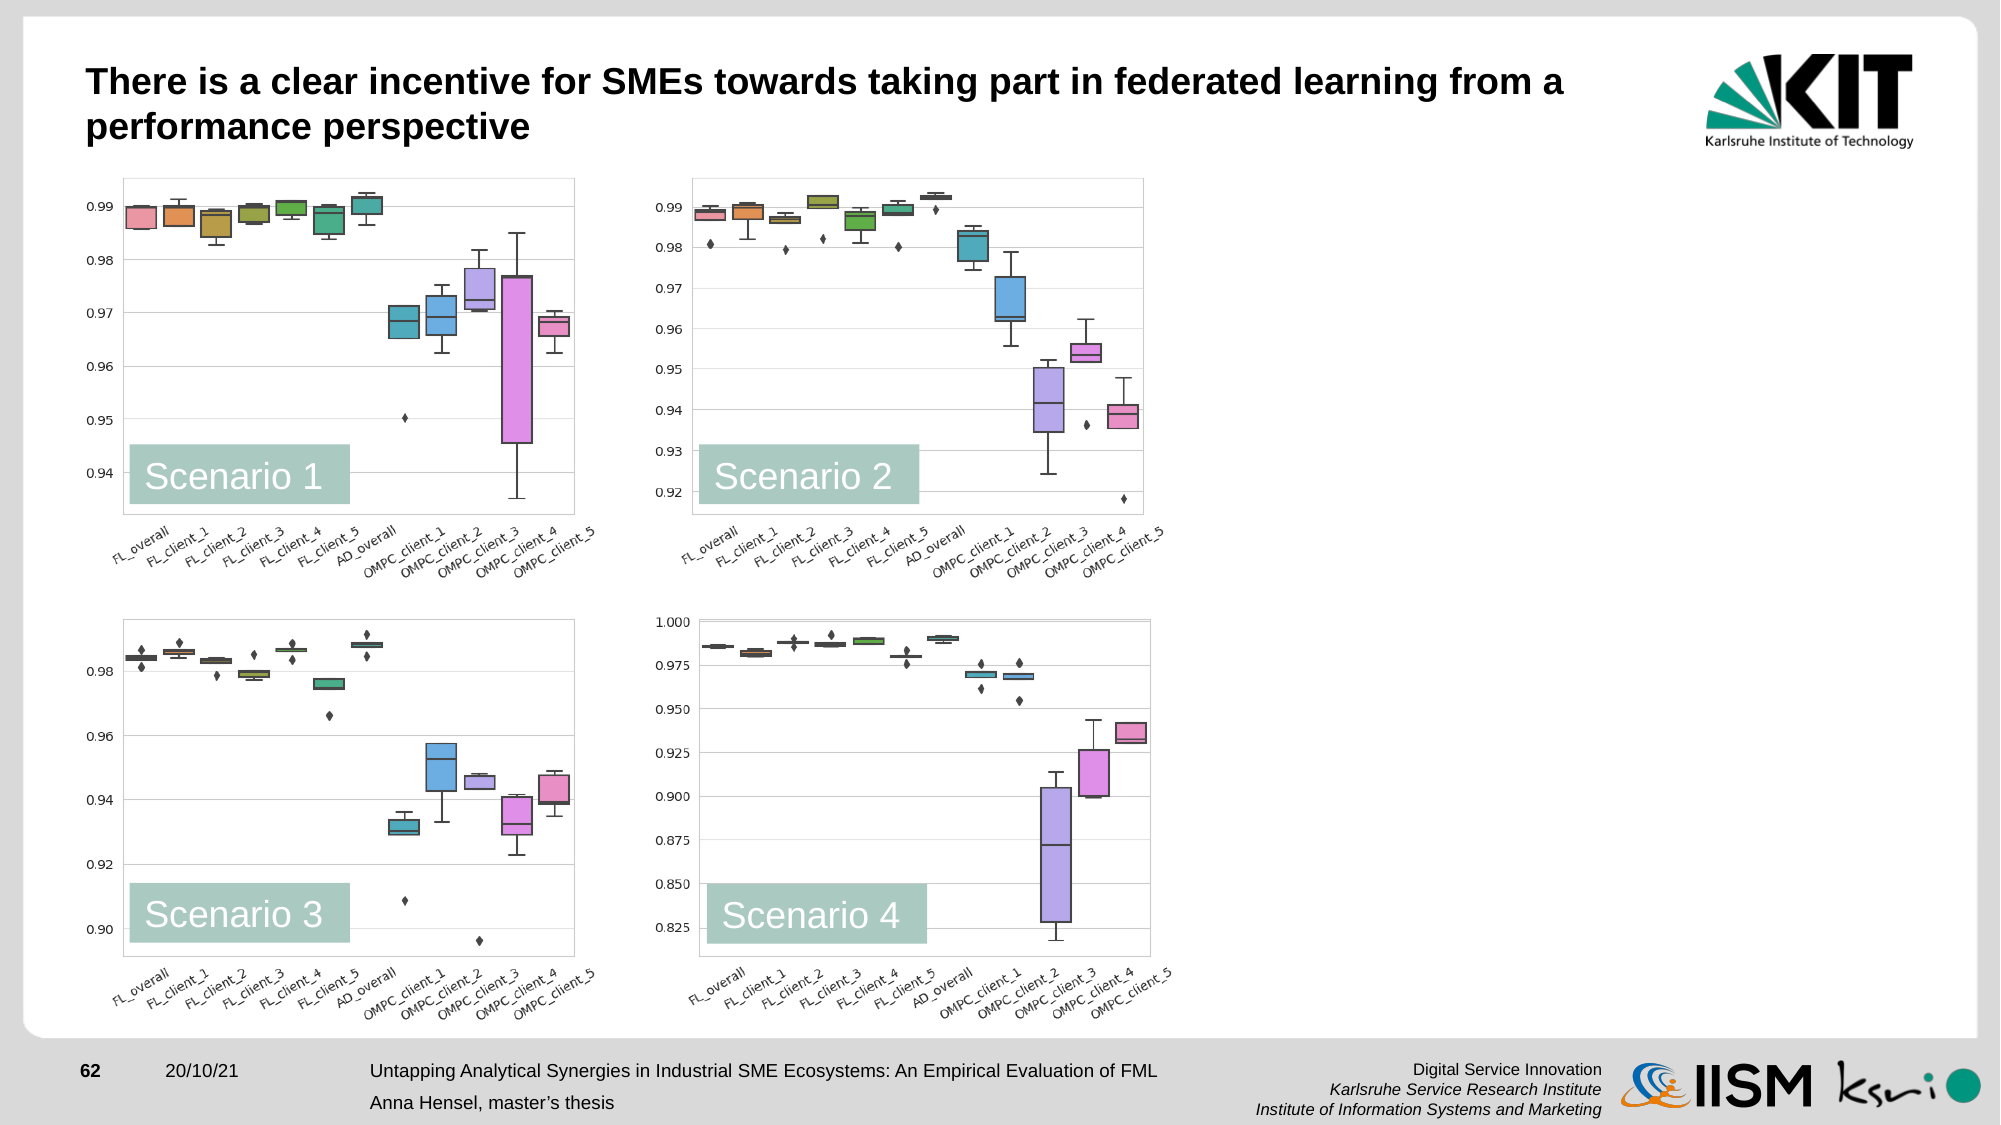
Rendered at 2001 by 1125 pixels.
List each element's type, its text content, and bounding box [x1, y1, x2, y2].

slide_number 62 [55, 1058, 126, 1095]
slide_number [165, 1058, 355, 1119]
footer Untapping Analytical Synergies in Industrial SME Ecosystems: An Empirical Evaluation of FML Anna Hensel, master’s thesis [369, 1058, 1247, 1119]
title There is a clear incentive for SMEs towards taking part in federated learning from a performance perspective [85, 54, 1598, 148]
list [645, 607, 1183, 1031]
picture [0, 0, 2000, 1125]
